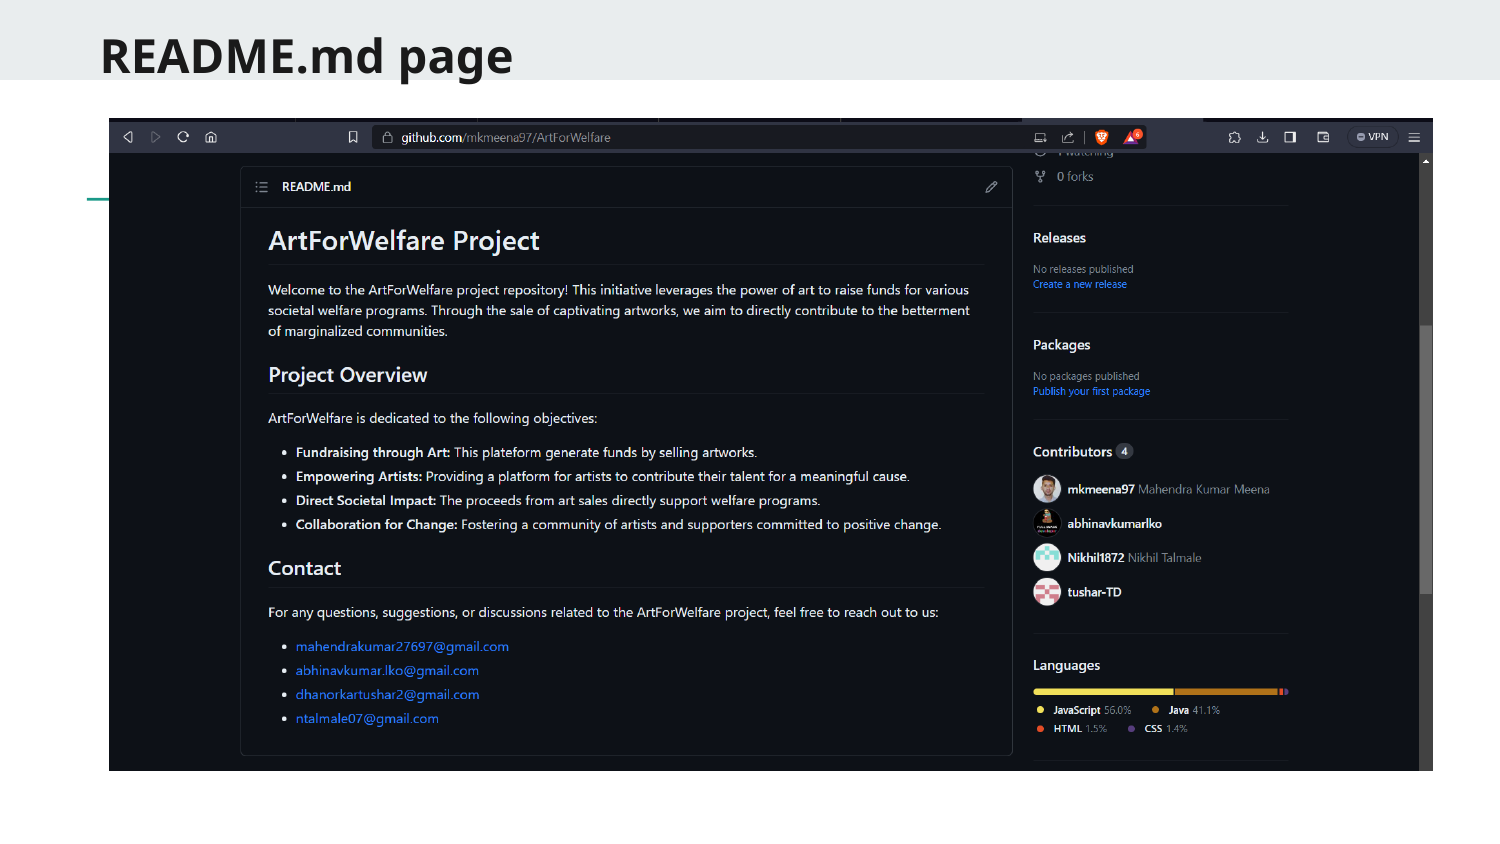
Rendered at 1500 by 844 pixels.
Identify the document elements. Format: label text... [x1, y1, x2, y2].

picture [109, 118, 1434, 772]
title README.md page [84, 11, 1031, 99]
